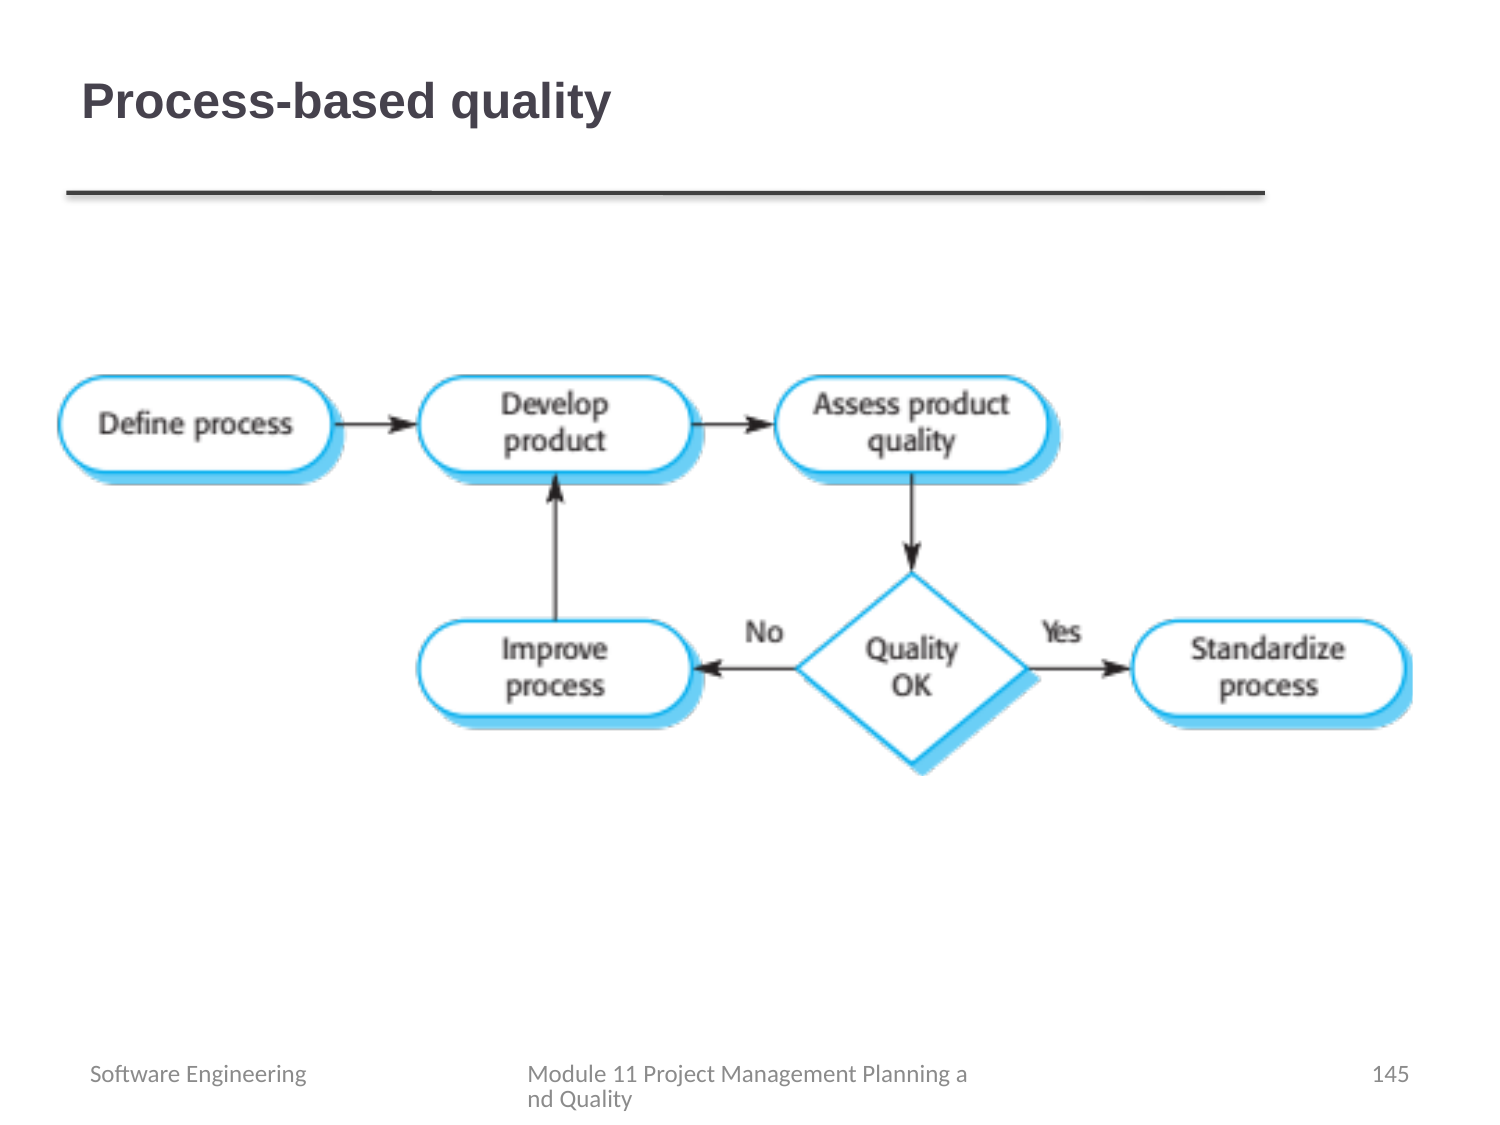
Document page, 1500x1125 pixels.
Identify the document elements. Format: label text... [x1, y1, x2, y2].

slide_number 145 [1074, 1042, 1425, 1103]
picture [52, 373, 1413, 776]
slide_number Software Engineering [75, 1042, 425, 1103]
footer Module 11 Project Management Planning and Quality [512, 1042, 988, 1103]
title Process-based quality [66, 4, 1264, 193]
